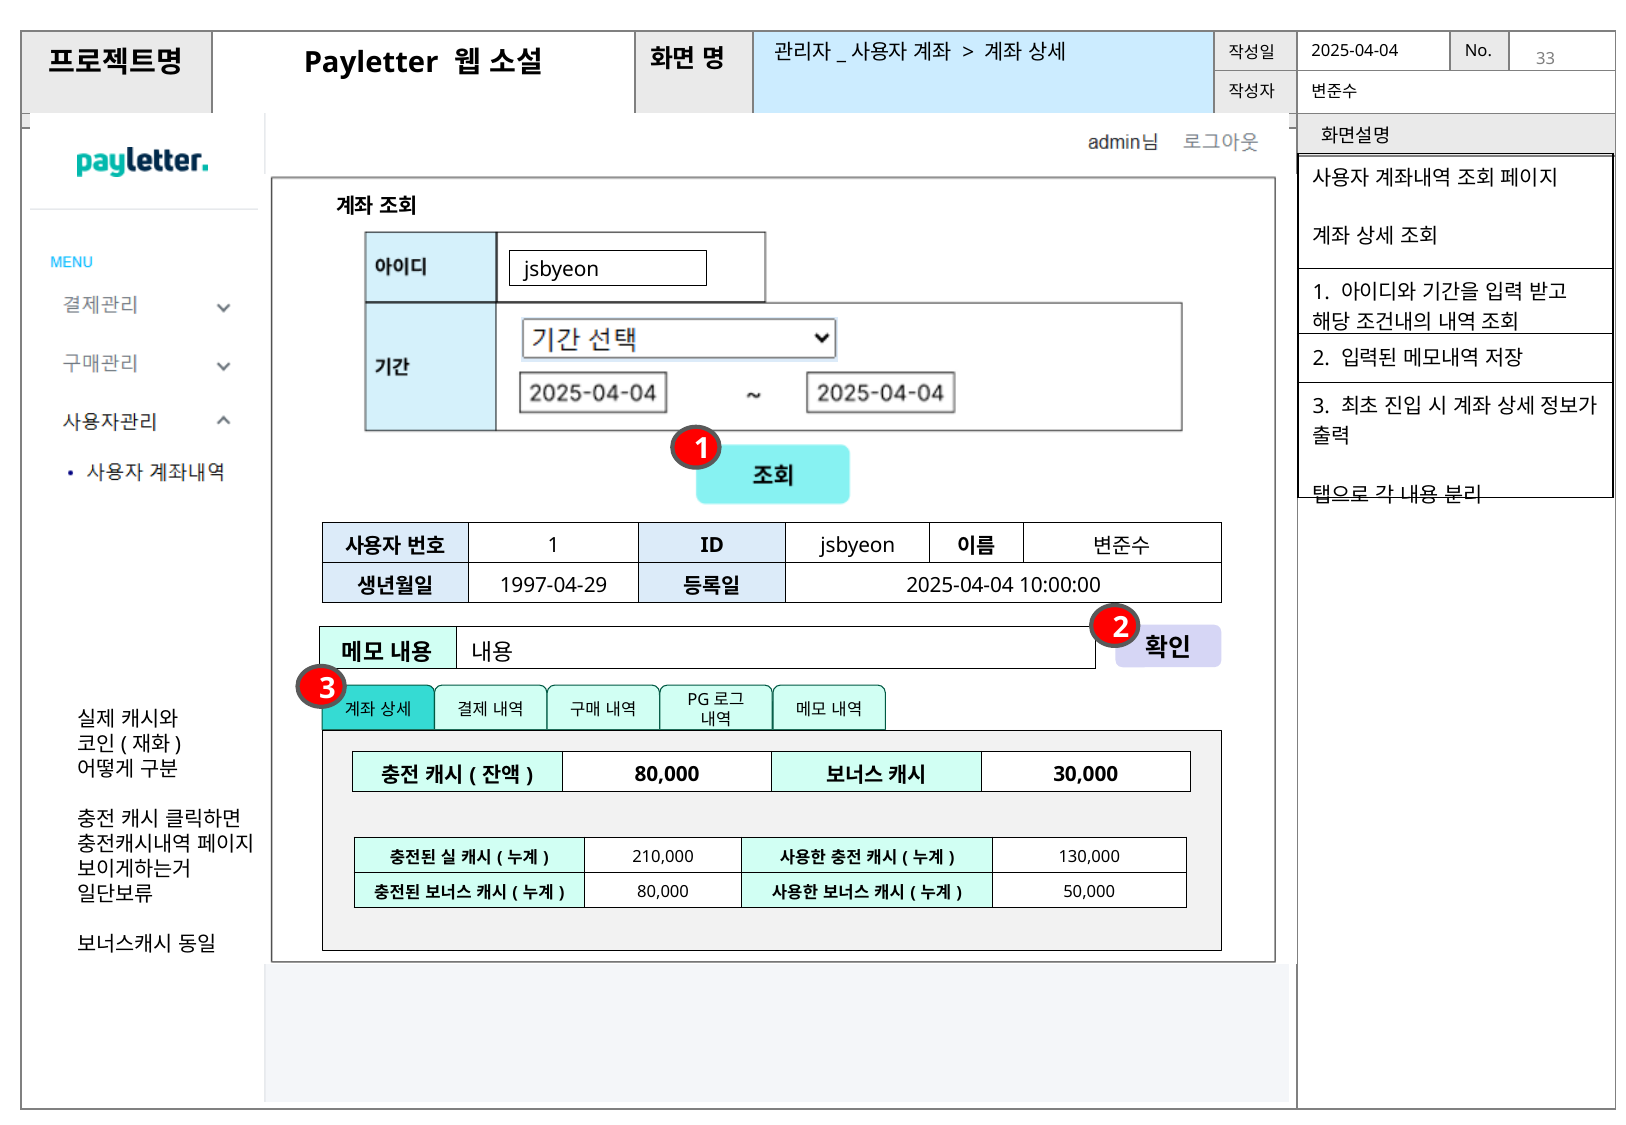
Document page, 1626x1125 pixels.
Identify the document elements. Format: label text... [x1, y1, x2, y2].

table_cell 1. 아이디와 기간을 입력 받고 해당 조건내의 내역 조회 [1302, 269, 1612, 333]
picture [30, 113, 1298, 1102]
table_cell 3. 최초 진입 시 계좌 상세 정보가 출력 탭으로 각 내용 분리 [1302, 383, 1612, 497]
table_header 사용자 계좌내역 조회 페이지 계좌 상세 조회 [1299, 154, 1612, 268]
text_box 관리자_사용자 계좌 > 계좌 상세 [760, 31, 1082, 71]
table_cell 2. 입력된 메모내역 저장 [1302, 334, 1612, 382]
